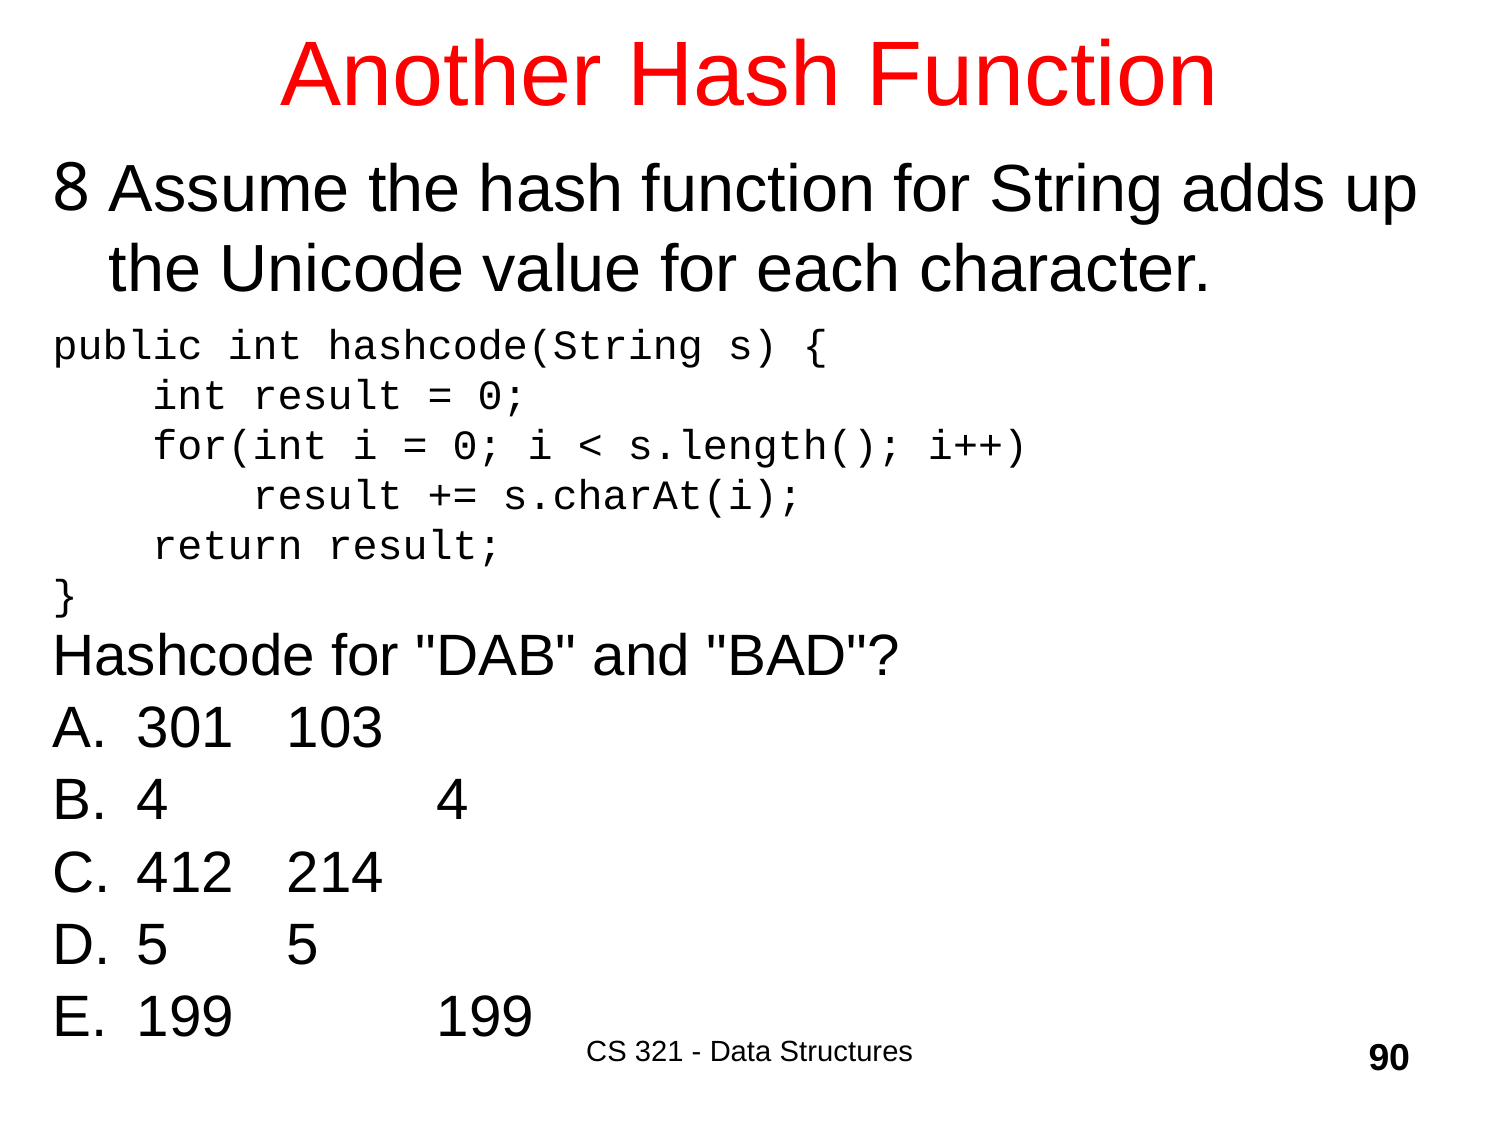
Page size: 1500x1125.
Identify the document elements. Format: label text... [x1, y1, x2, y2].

footer CS 321 - Data Structures [462, 1024, 1038, 1101]
list Assume the hash function for String adds up the Unicode value for each character. public int hashcode(String s) { int result = 0; for(int i = 0; i < s.length(); i++) result += s.charAt(i); return result; } Hashcode for "DAB" and "BAD"? 301 103 4 4 412 214 5 5 199 199 [37, 137, 1463, 1038]
title Another Hash Function [112, 0, 1388, 137]
slide_number 90 [1112, 1024, 1426, 1101]
